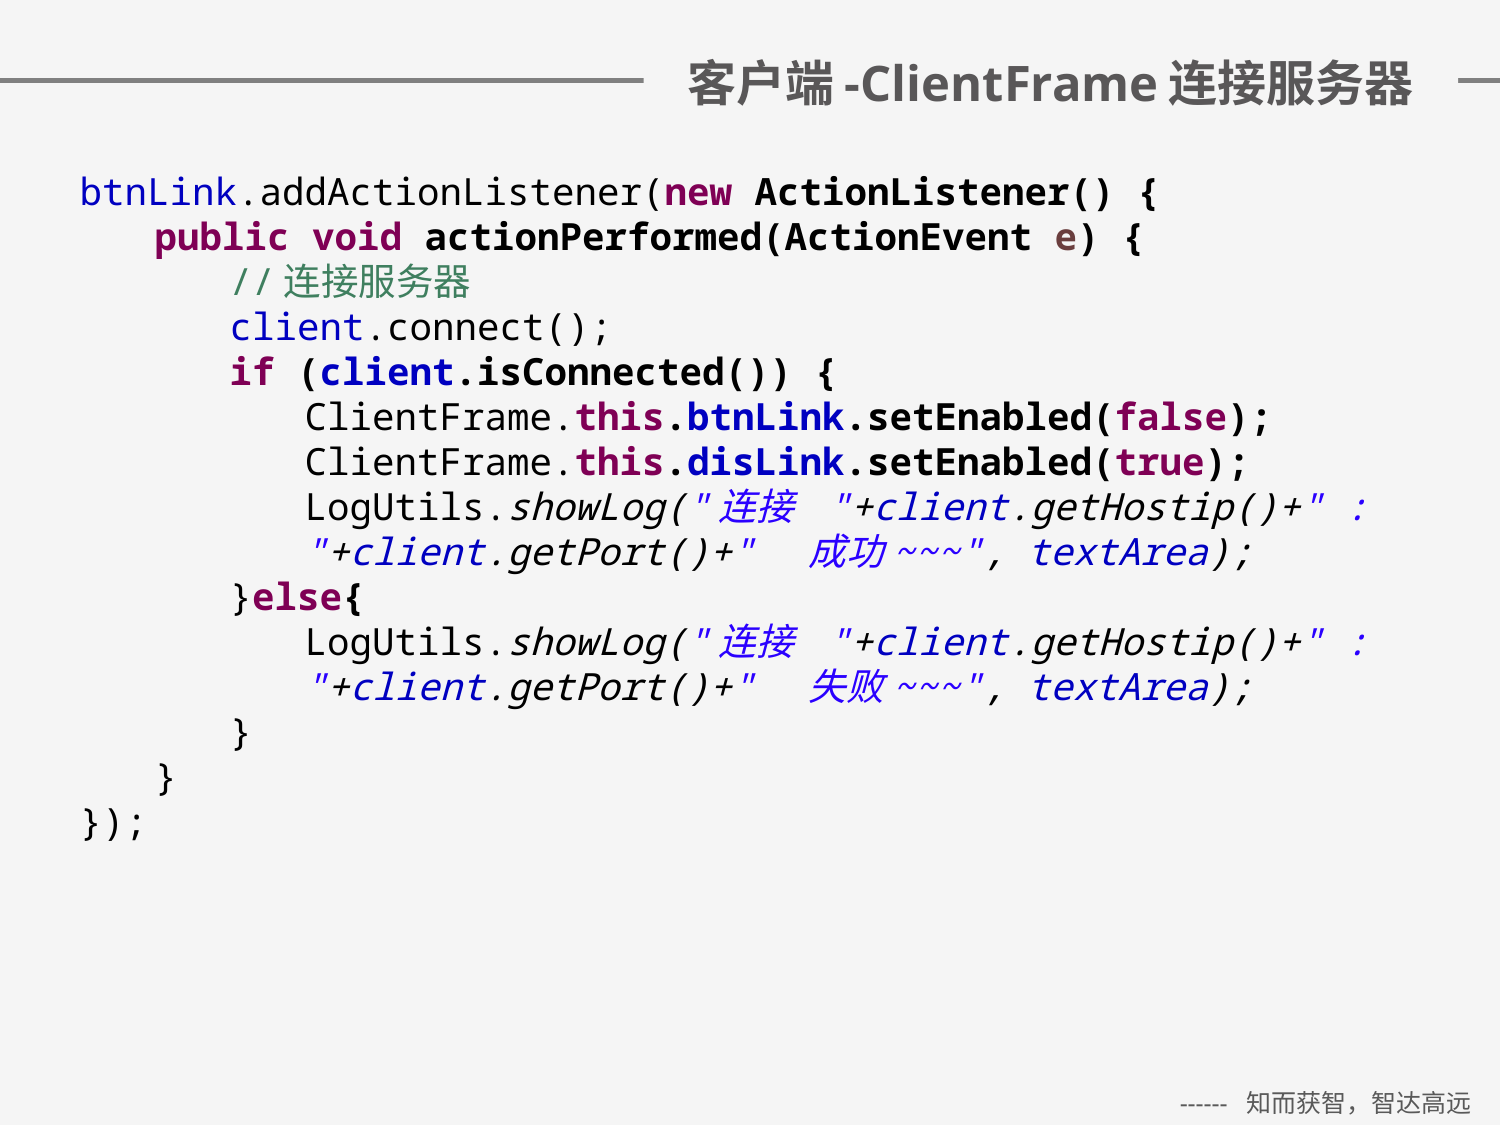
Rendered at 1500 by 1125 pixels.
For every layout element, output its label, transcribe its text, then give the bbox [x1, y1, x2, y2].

text_box btnLink.addActionListener(new ActionListener() { public void actionPerformed(ActionEvent e) { //连接服务器 client.connect(); if (client.isConnected()) { ClientFrame.this.btnLink.setEnabled(false); ClientFrame.this.disLink.setEnabled(true); LogUtils.showLog("连接 "+client.getHostip()+" : "+client.getPort()+" 成功~~~", textArea); }else{ LogUtils.showLog("连接 "+client.getHostip()+" : "+client.getPort()+" 失败~~~", textArea); } } }); [64, 160, 1447, 851]
title 客户端-ClientFrame连接服务器 [643, 39, 1459, 125]
